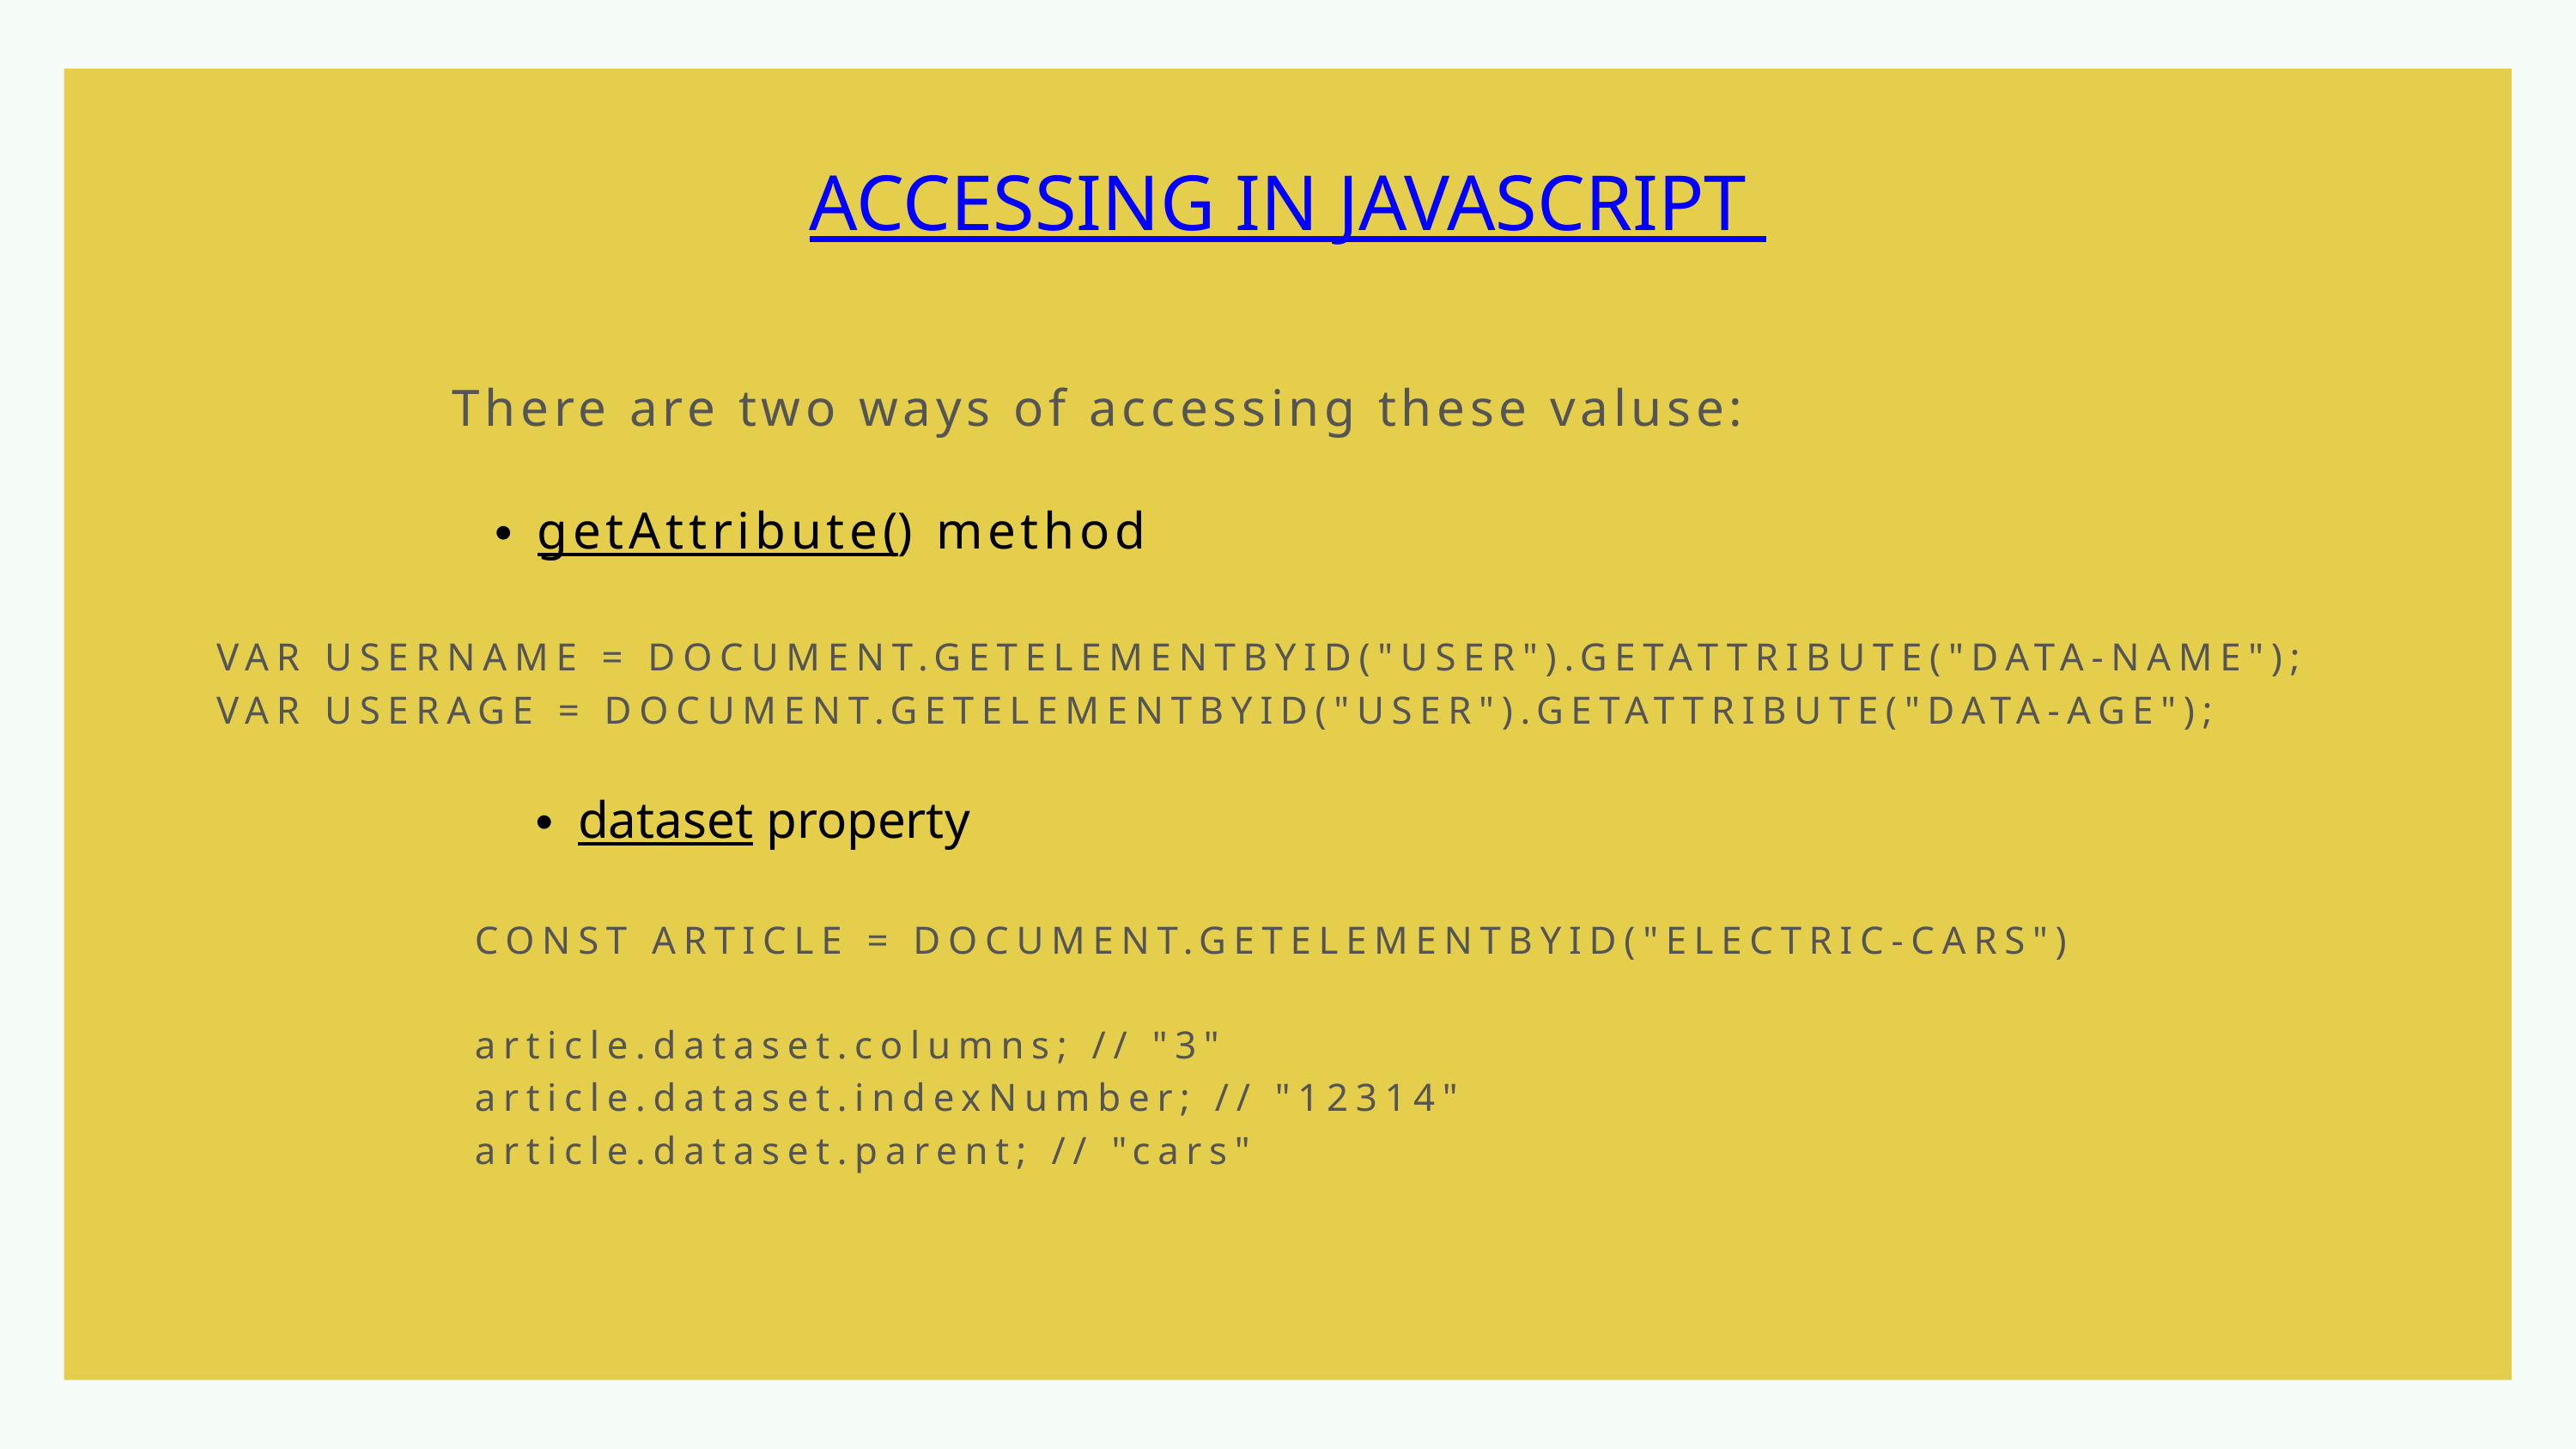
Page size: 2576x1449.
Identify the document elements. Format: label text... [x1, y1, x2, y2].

text_box CONST ARTICLE = DOCUMENT.GETELEMENTBYID("ELECTRIC-CARS") article.dataset.columns; // "3" article.dataset.indexNumber; // "12314" article.dataset.parent; // "cars" [474, 908, 2269, 1224]
text_box ACCESSING IN JAVASCRIPT [452, 167, 2124, 349]
text_box There are two ways of accessing these valuse: [452, 365, 2124, 496]
text_box getAttribute() method [452, 496, 2124, 707]
text_box dataset property [482, 785, 982, 857]
text_box VAR USERNAME = DOCUMENT.GETELEMENTBYID("USER").GETATTRIBUTE("DATA-NAME"); VAR USERAGE = DOCUMENT.GETELEMENTBYID("USER").GETATTRIBUTE("DATA-AGE"); [216, 573, 2576, 731]
text_box [64, 68, 2512, 1380]
